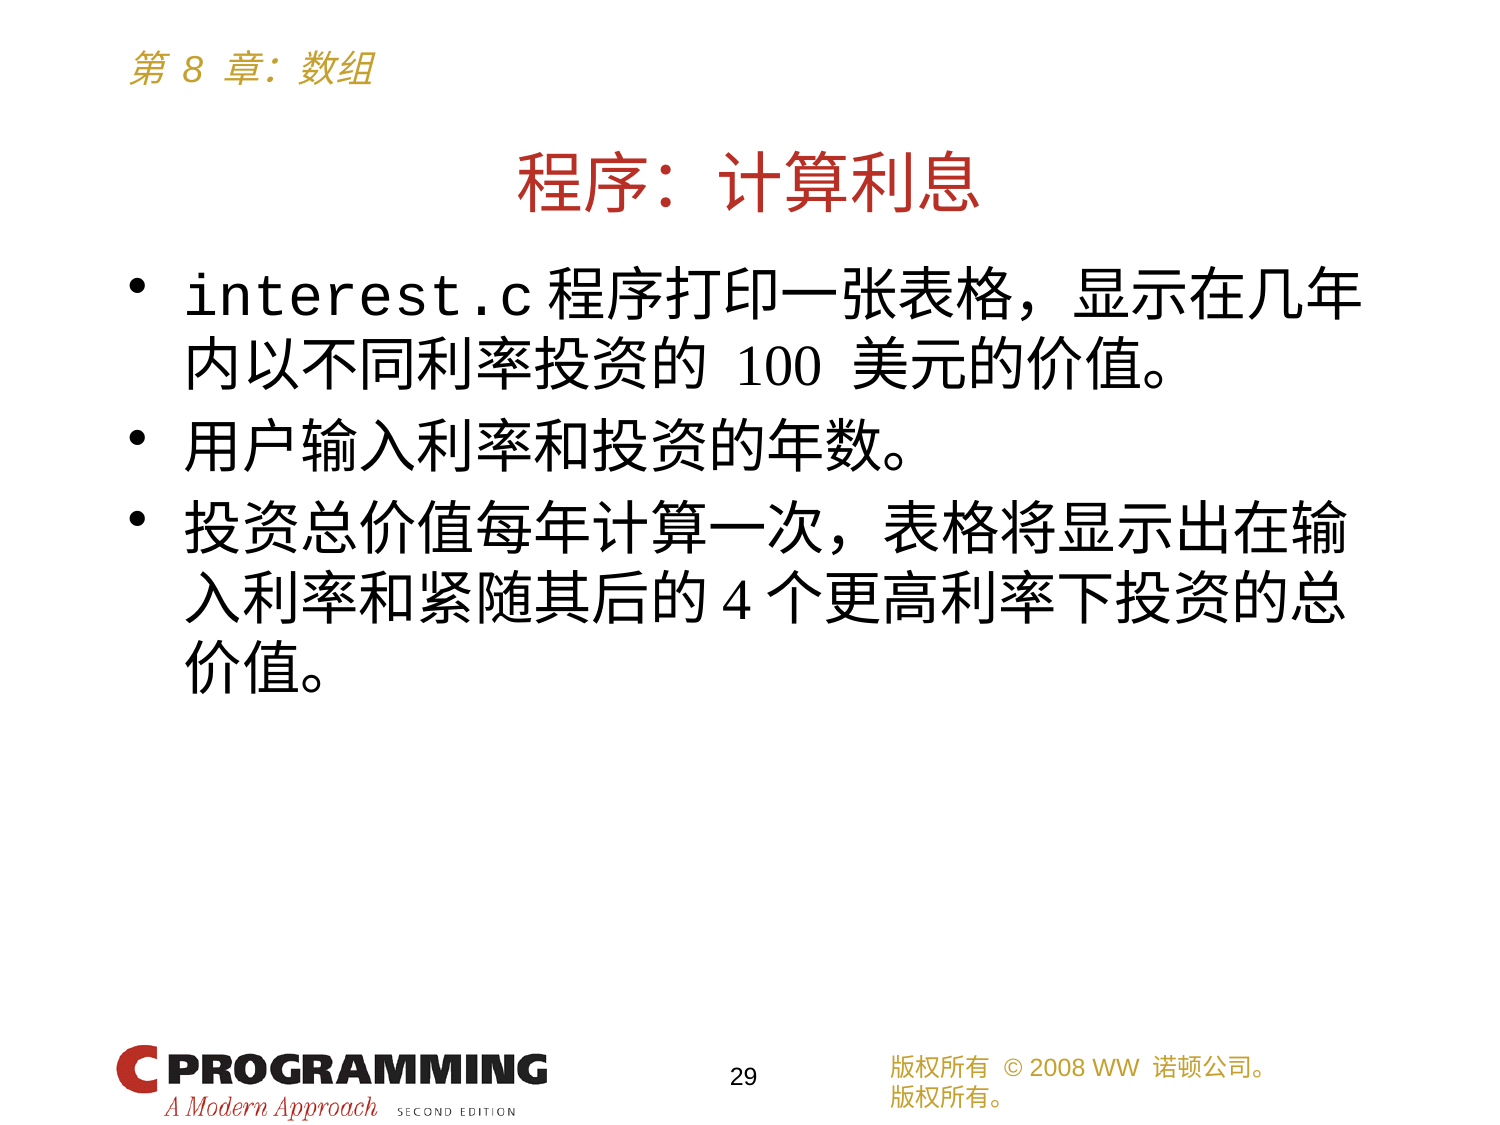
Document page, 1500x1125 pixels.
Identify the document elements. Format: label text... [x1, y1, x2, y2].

list interest.c程序打印一张表格，显示在几年内以不同利率投资的 100 美元的价值。 用户输入利率和投资的年数。 投资总价值每年计算一次，表格将显示出在输入利率和紧随其后的4个更高利率下投资的总价值。 [112, 249, 1388, 1038]
title 程序：计算利息 [112, 125, 1388, 238]
picture [112, 1041, 550, 1123]
footer 版权所有 © 2008 WW 诺顿公司。 版权所有。 [874, 1043, 1388, 1119]
slide_number 29 [687, 1049, 801, 1101]
